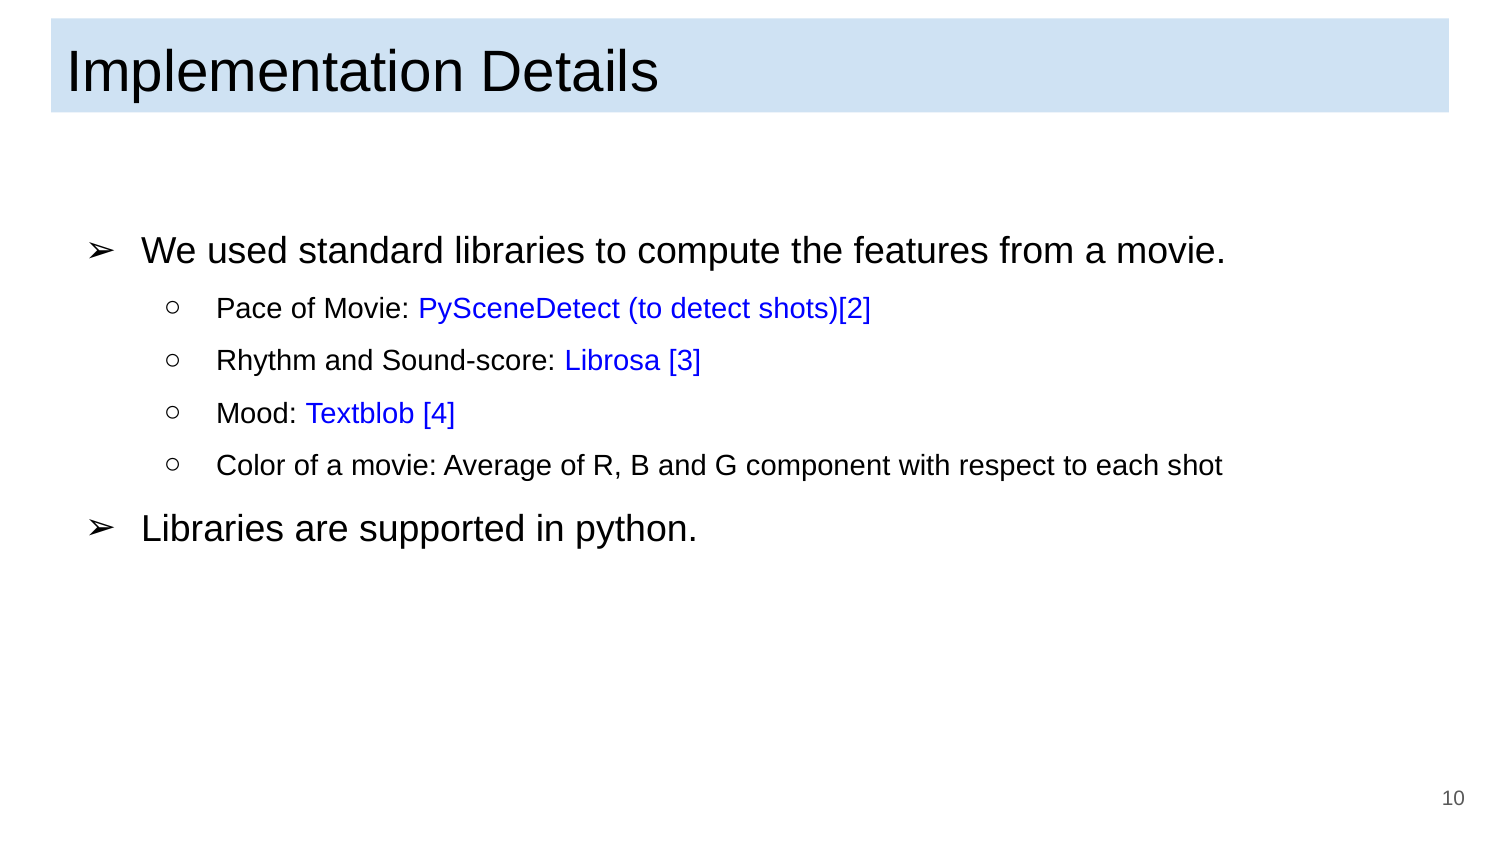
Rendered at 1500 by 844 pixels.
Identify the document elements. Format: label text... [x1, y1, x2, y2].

title Implementation Details [51, 18, 1449, 113]
list We used standard libraries to compute the features from a movie. Pace of Movie: PySceneDetect (to detect shots)[2] Rhythm and Sound-score: Librosa [3] Mood: Textblob [4] Color of a movie: Average of R, B and G component with respect to each shot Libraries are supported in python. [51, 189, 1449, 750]
slide_number ‹#› [1389, 764, 1480, 830]
